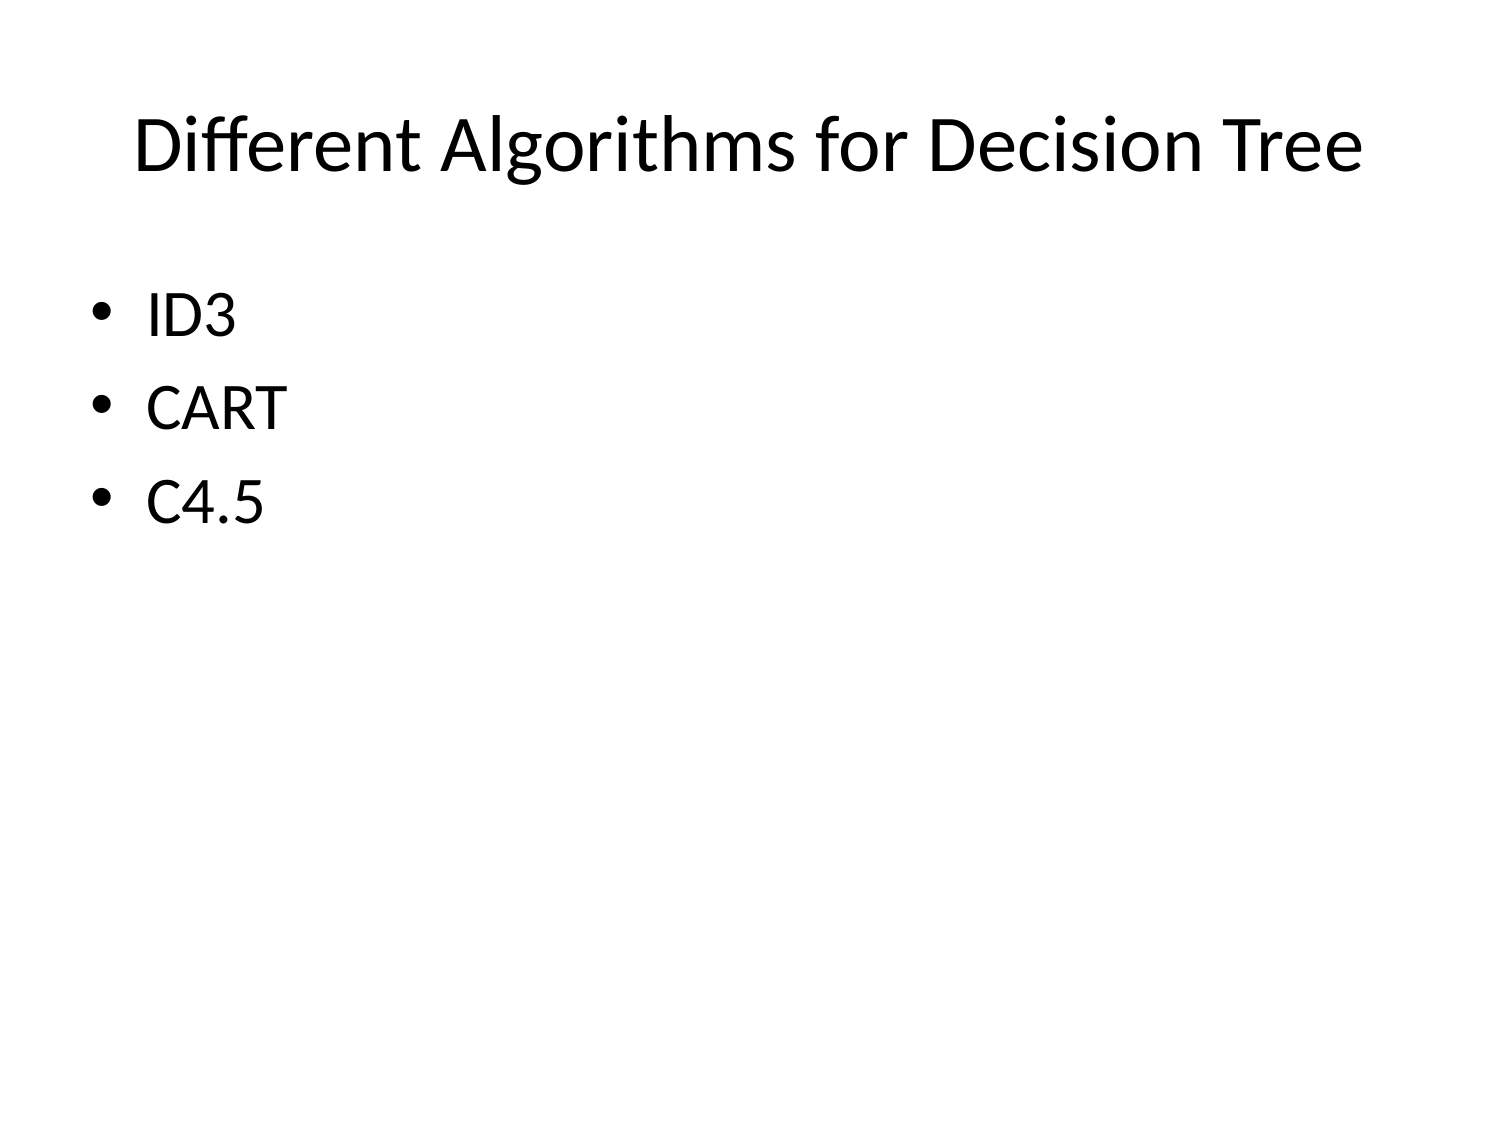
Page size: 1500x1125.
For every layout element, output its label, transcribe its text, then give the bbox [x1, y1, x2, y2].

list ID3 CART C4.5 [75, 262, 1425, 1005]
title Different Algorithms for Decision Tree [75, 45, 1425, 233]
